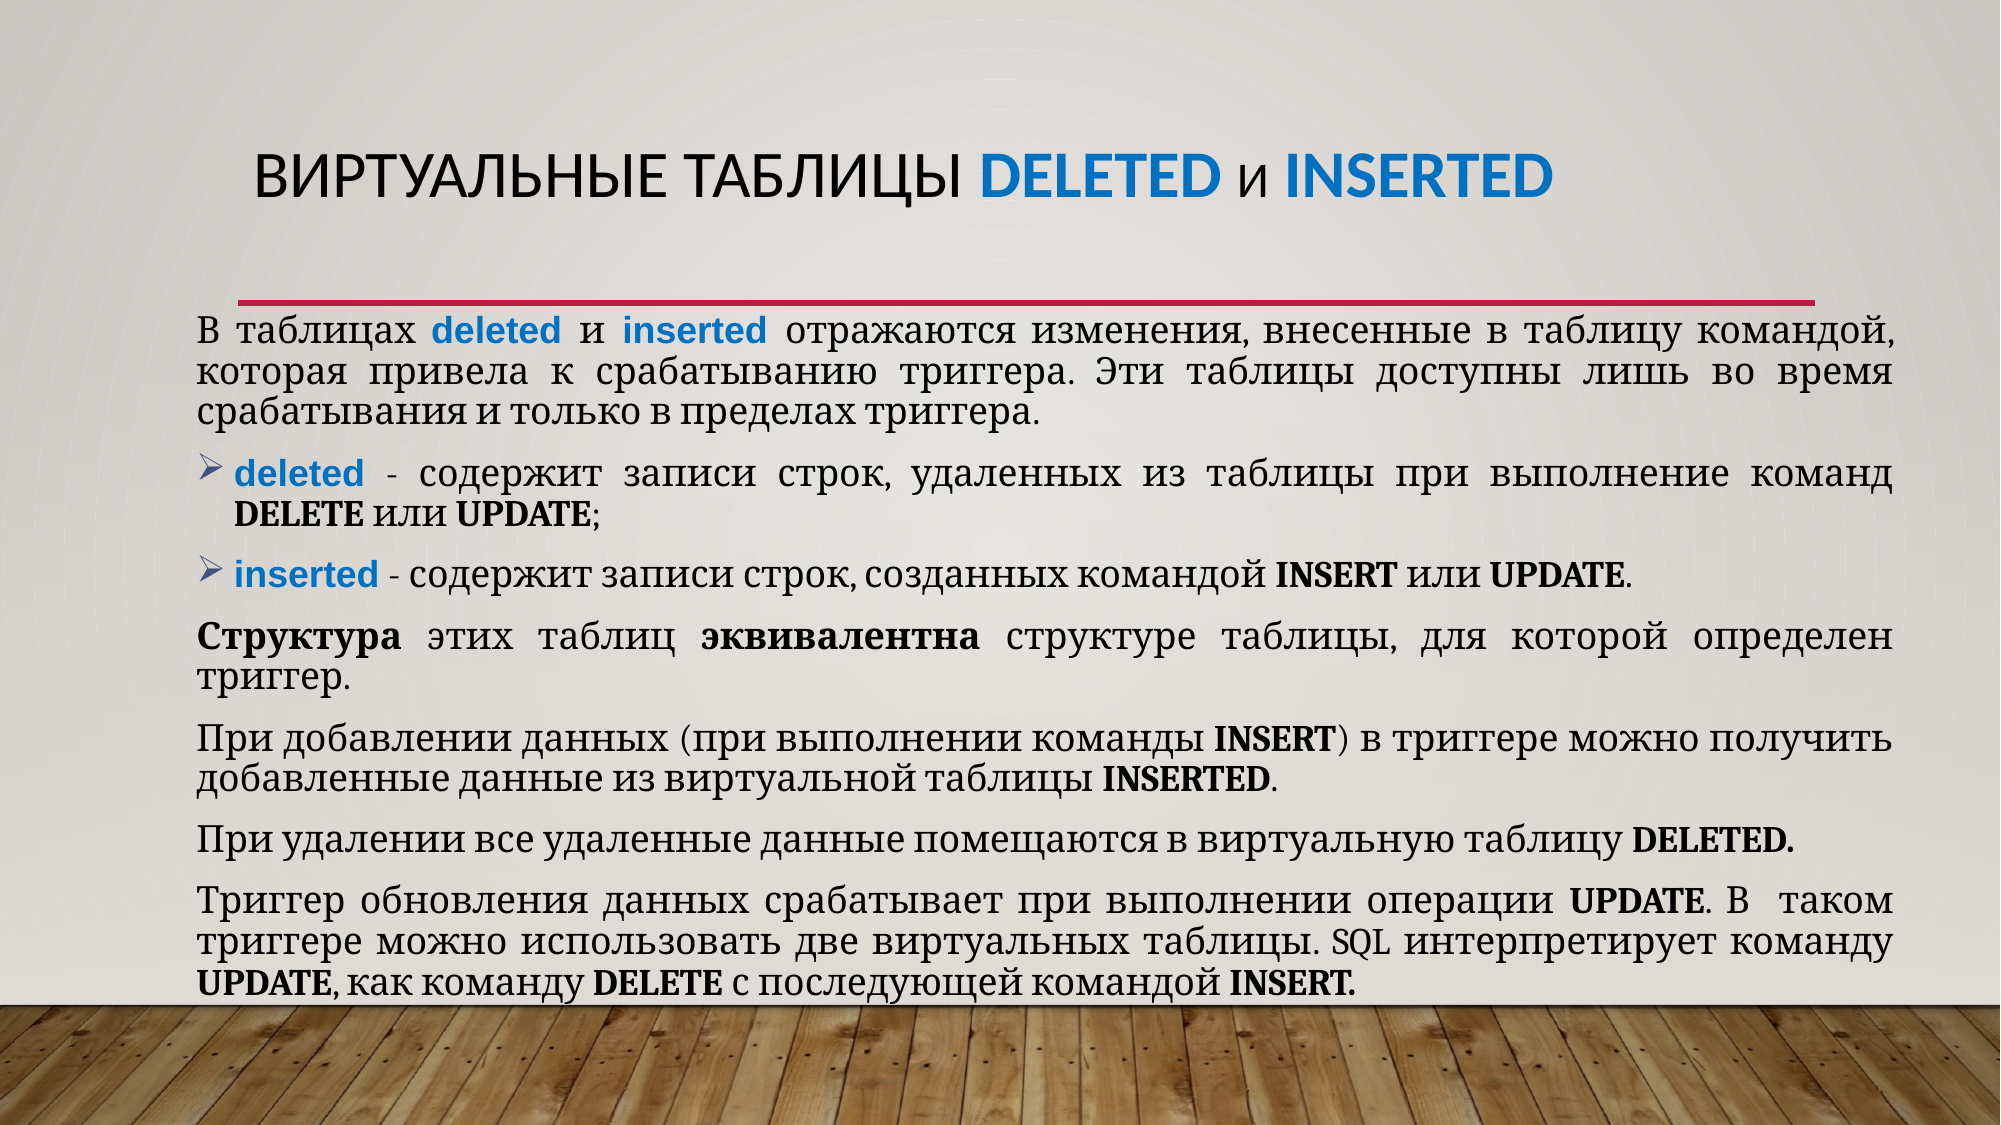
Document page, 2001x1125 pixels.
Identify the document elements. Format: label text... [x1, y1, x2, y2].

picture [0, 1005, 2000, 1125]
list В таблицах deleted и inserted отражаются изменения, внесенные в таблицу командой, которая привела к срабатыванию триггера. Эти таблицы доступны лишь во время срабатывания и только в пределах триггера. deleted - содержит записи строк, удаленных из таблицы при выполнение команд DELETE или UPDATE; inserted - содержит записи строк, созданных командой INSERT или UPDATE. Структура этих таблиц эквивалентна структуре таблицы, для которой определен триггер. При добавлении данных (при выполнении команды INSERT) в триггере можно получить добавленные данные из виртуальной таблицы INSERTED. При удалении все удаленные данные помещаются в виртуальную таблицу DELETED. Триггер обновления данных срабатывает при выполнении операции UPDATE. В таком триггере можно использовать две виртуальных таблицы. SQL интерпретирует команду UPDATE, как команду DELETE с последующей командой INSERT. [181, 304, 1909, 971]
title виртуальные таблицы deleted и inserted [238, 131, 1814, 304]
